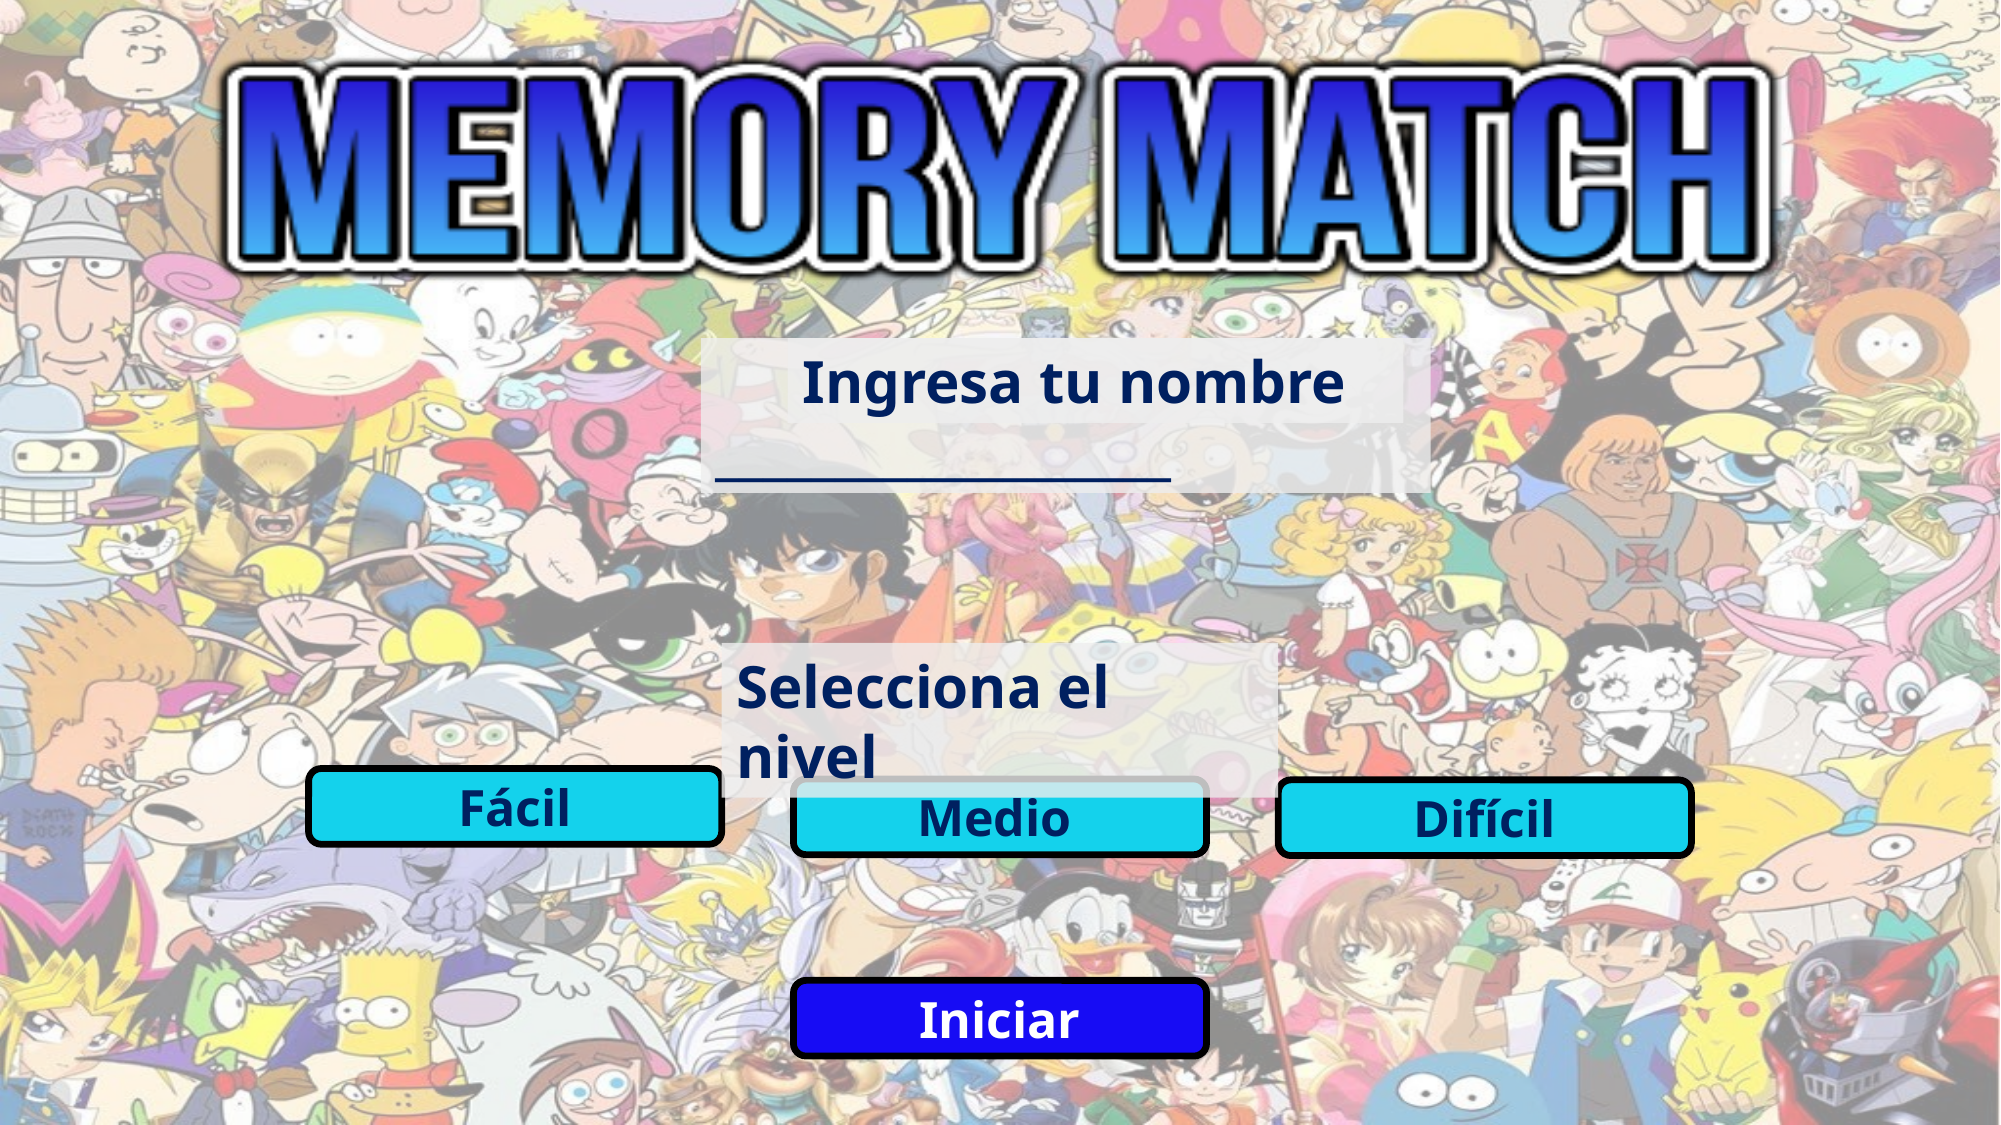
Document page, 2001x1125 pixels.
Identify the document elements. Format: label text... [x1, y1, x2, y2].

text_box Ingresa tu nombre [787, 338, 1404, 423]
text_box Fácil [307, 767, 723, 846]
text_box Selecciona el nivel [721, 642, 1279, 798]
text_box Medio [792, 798, 1208, 856]
text_box ___________________ [700, 338, 1431, 493]
picture [211, 51, 1789, 289]
text_box Difícil [1277, 778, 1693, 857]
text_box Iniciar [792, 979, 1208, 1057]
